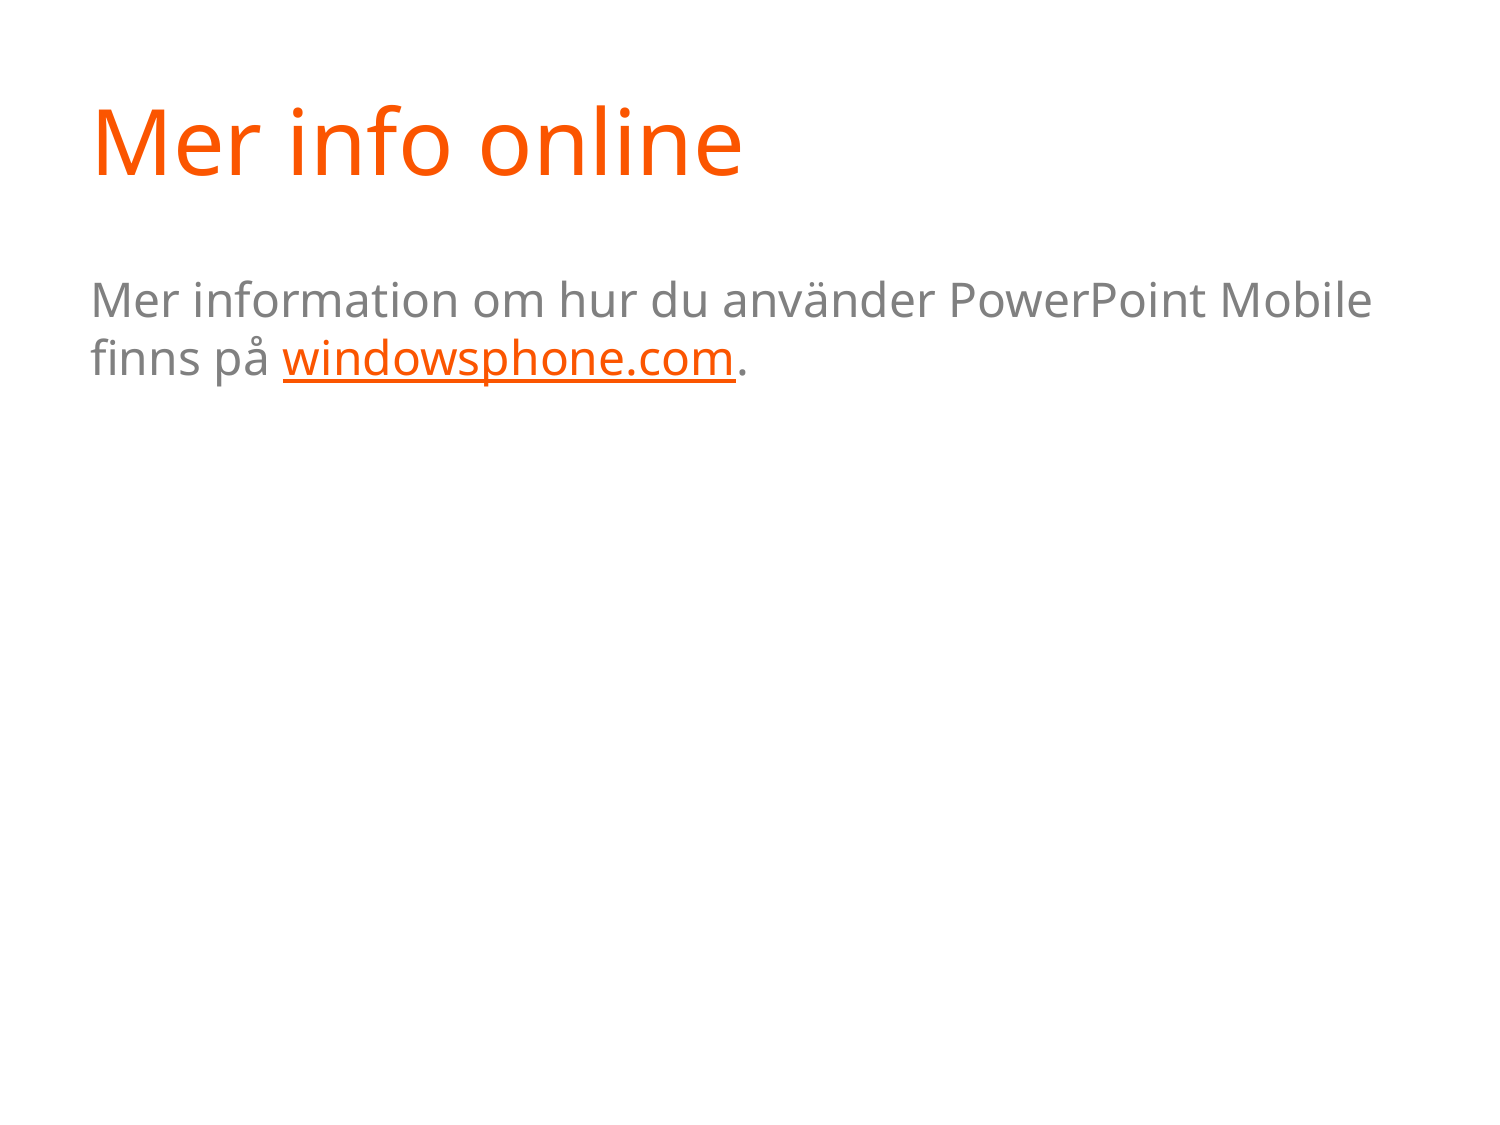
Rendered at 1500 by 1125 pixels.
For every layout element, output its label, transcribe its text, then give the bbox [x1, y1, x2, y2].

list Mer information om hur du använder PowerPoint Mobile finns på windowsphone.com. [75, 262, 1425, 1005]
title Mer info online [75, 45, 1425, 233]
